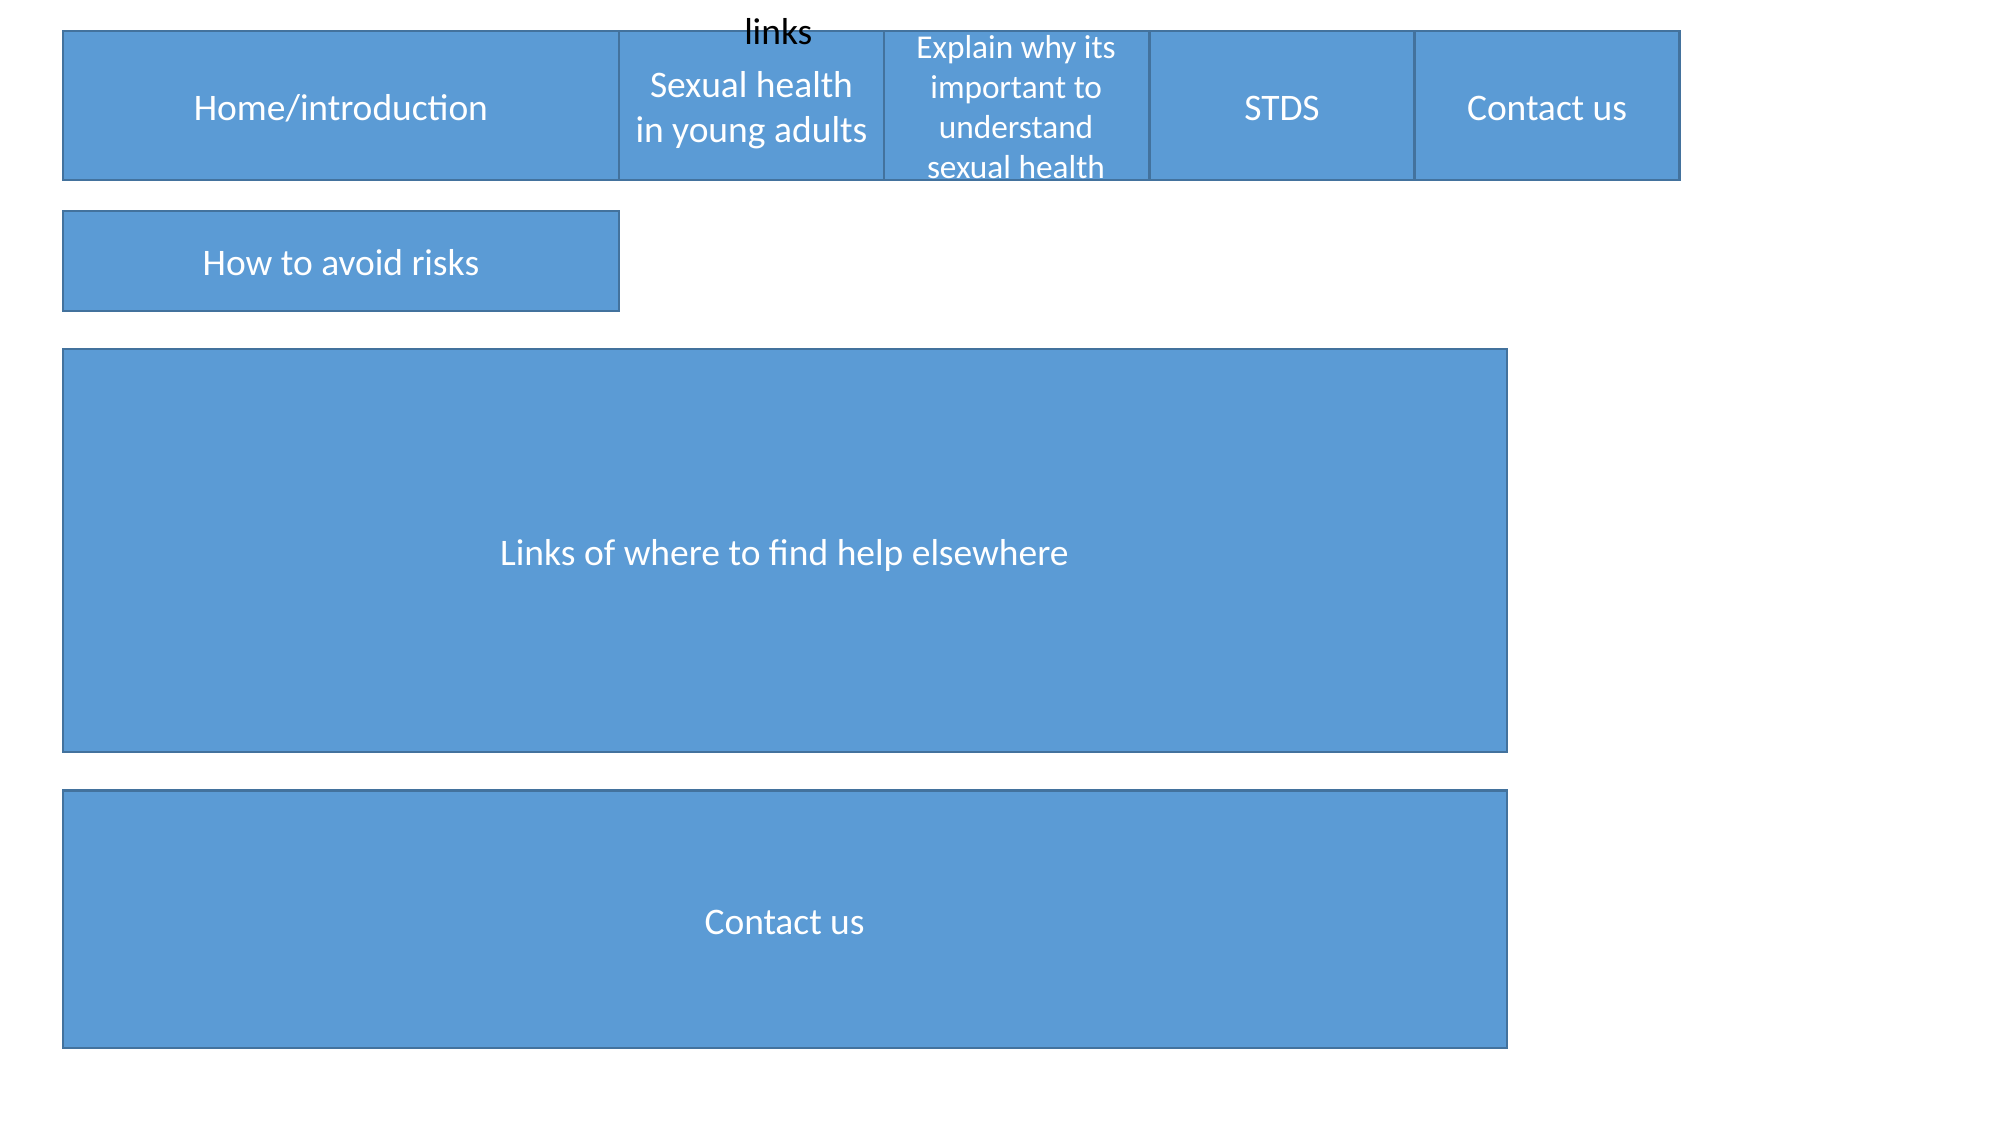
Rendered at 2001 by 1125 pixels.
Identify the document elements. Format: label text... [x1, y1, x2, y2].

text_box How to avoid risks [62, 210, 620, 312]
text_box Links of where to find help elsewhere [62, 348, 1508, 753]
text_box Explain why its important to understand sexual health [883, 60, 1149, 181]
text_box Contact us [62, 789, 1508, 1049]
text_box Sexual health in young adults [618, 30, 883, 181]
text_box Contact us [1414, 30, 1681, 181]
text_box Home/introduction [62, 30, 618, 181]
text_box links [729, 0, 1171, 60]
text_box STDS [1149, 30, 1414, 181]
